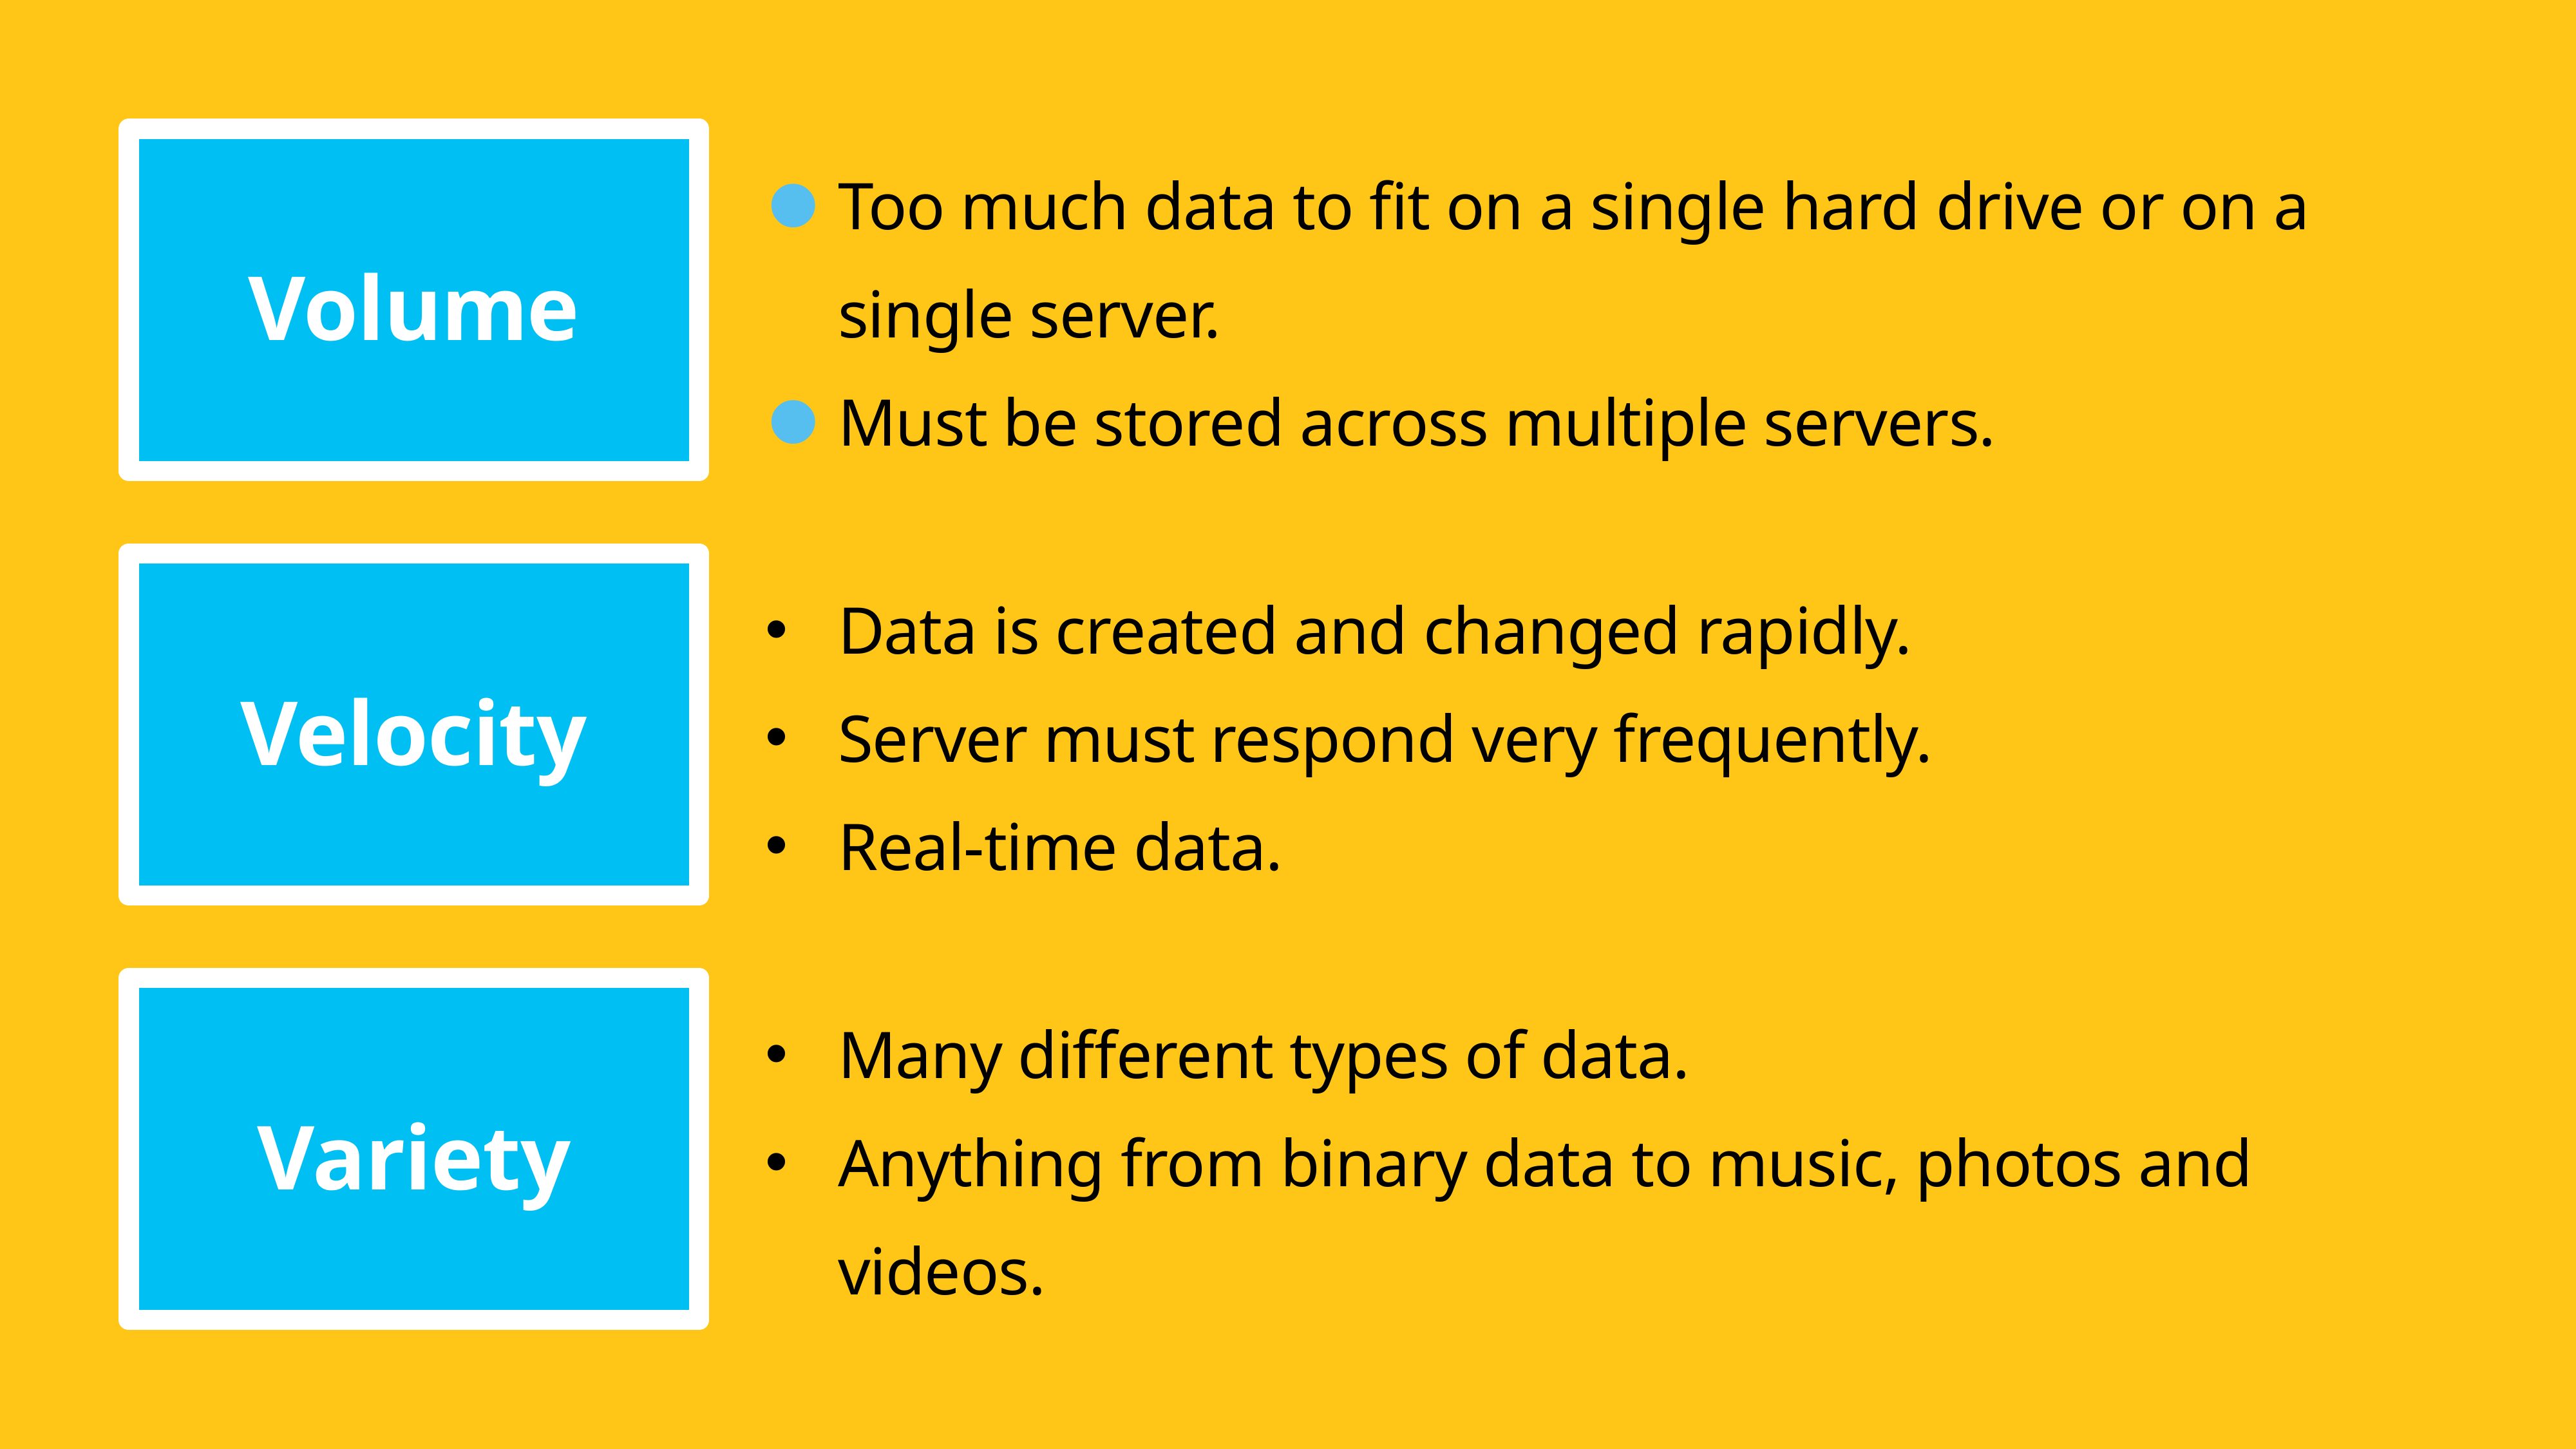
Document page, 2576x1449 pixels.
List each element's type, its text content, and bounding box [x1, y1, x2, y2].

text_box Volume [128, 128, 701, 472]
list Too much data to fit on a single hard drive or on a single server. Must be stored across multiple servers. [759, 128, 2448, 471]
text_box Data is created and changed rapidly. Server must respond very frequently. Real-time data. [760, 553, 2447, 896]
text_box Velocity [128, 552, 701, 897]
text_box Variety [128, 976, 701, 1321]
text_box Many different types of data. Anything from binary data to music, photos and videos. [760, 978, 2447, 1320]
